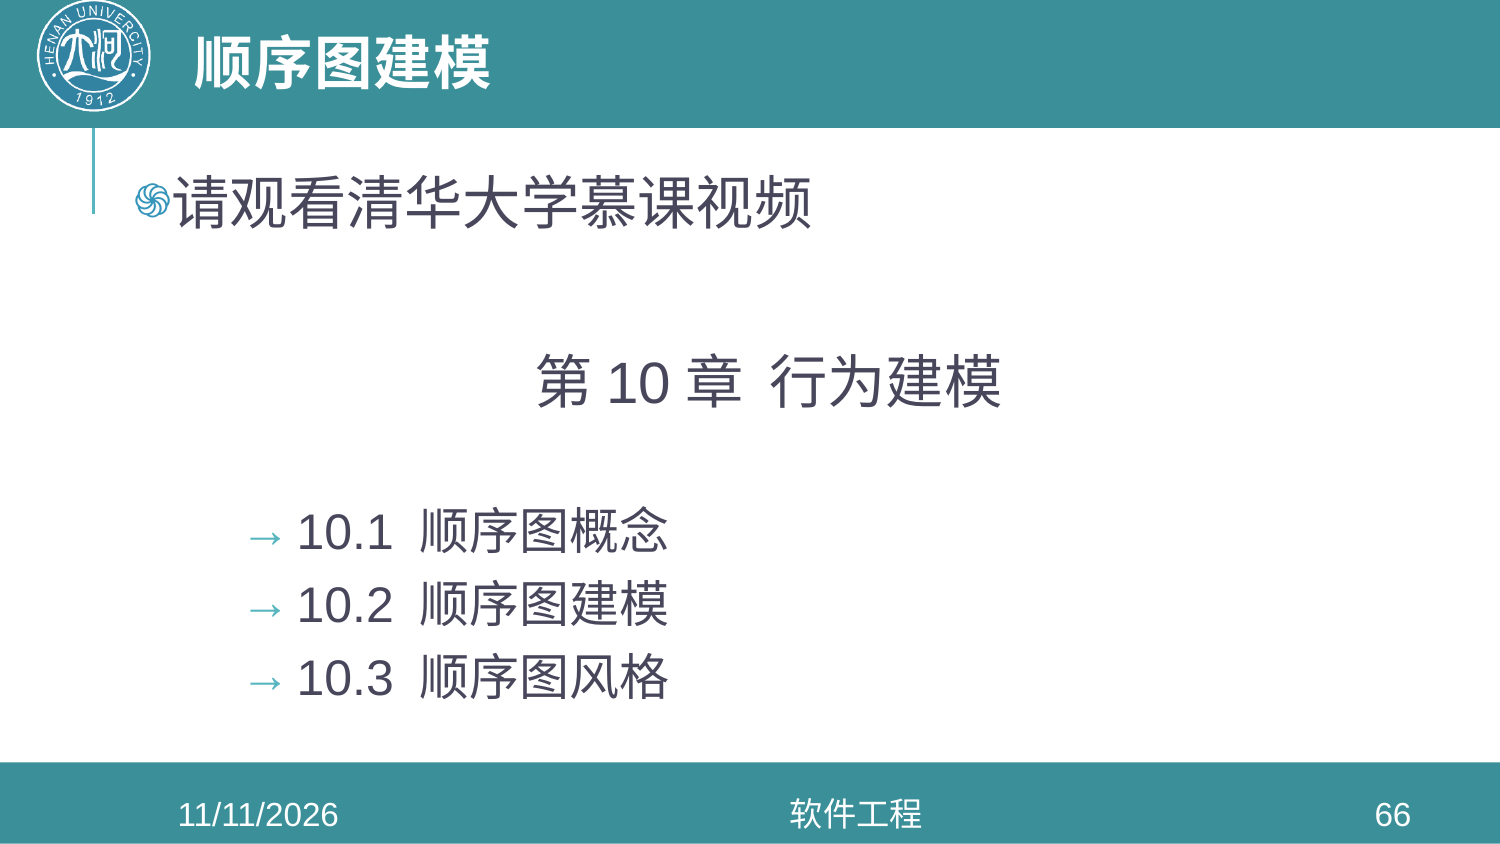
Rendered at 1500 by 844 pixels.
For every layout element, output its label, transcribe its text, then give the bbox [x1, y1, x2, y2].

list 请观看清华大学慕课视频 第10章 行为建模 10.1 顺序图概念 10.2 顺序图建模 10.3 顺序图风格 [126, 151, 1411, 777]
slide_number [126, 796, 391, 830]
title 顺序图建模 [179, 0, 1454, 136]
footer 软件工程 [391, 796, 1322, 830]
slide_number 66 [1333, 796, 1454, 830]
